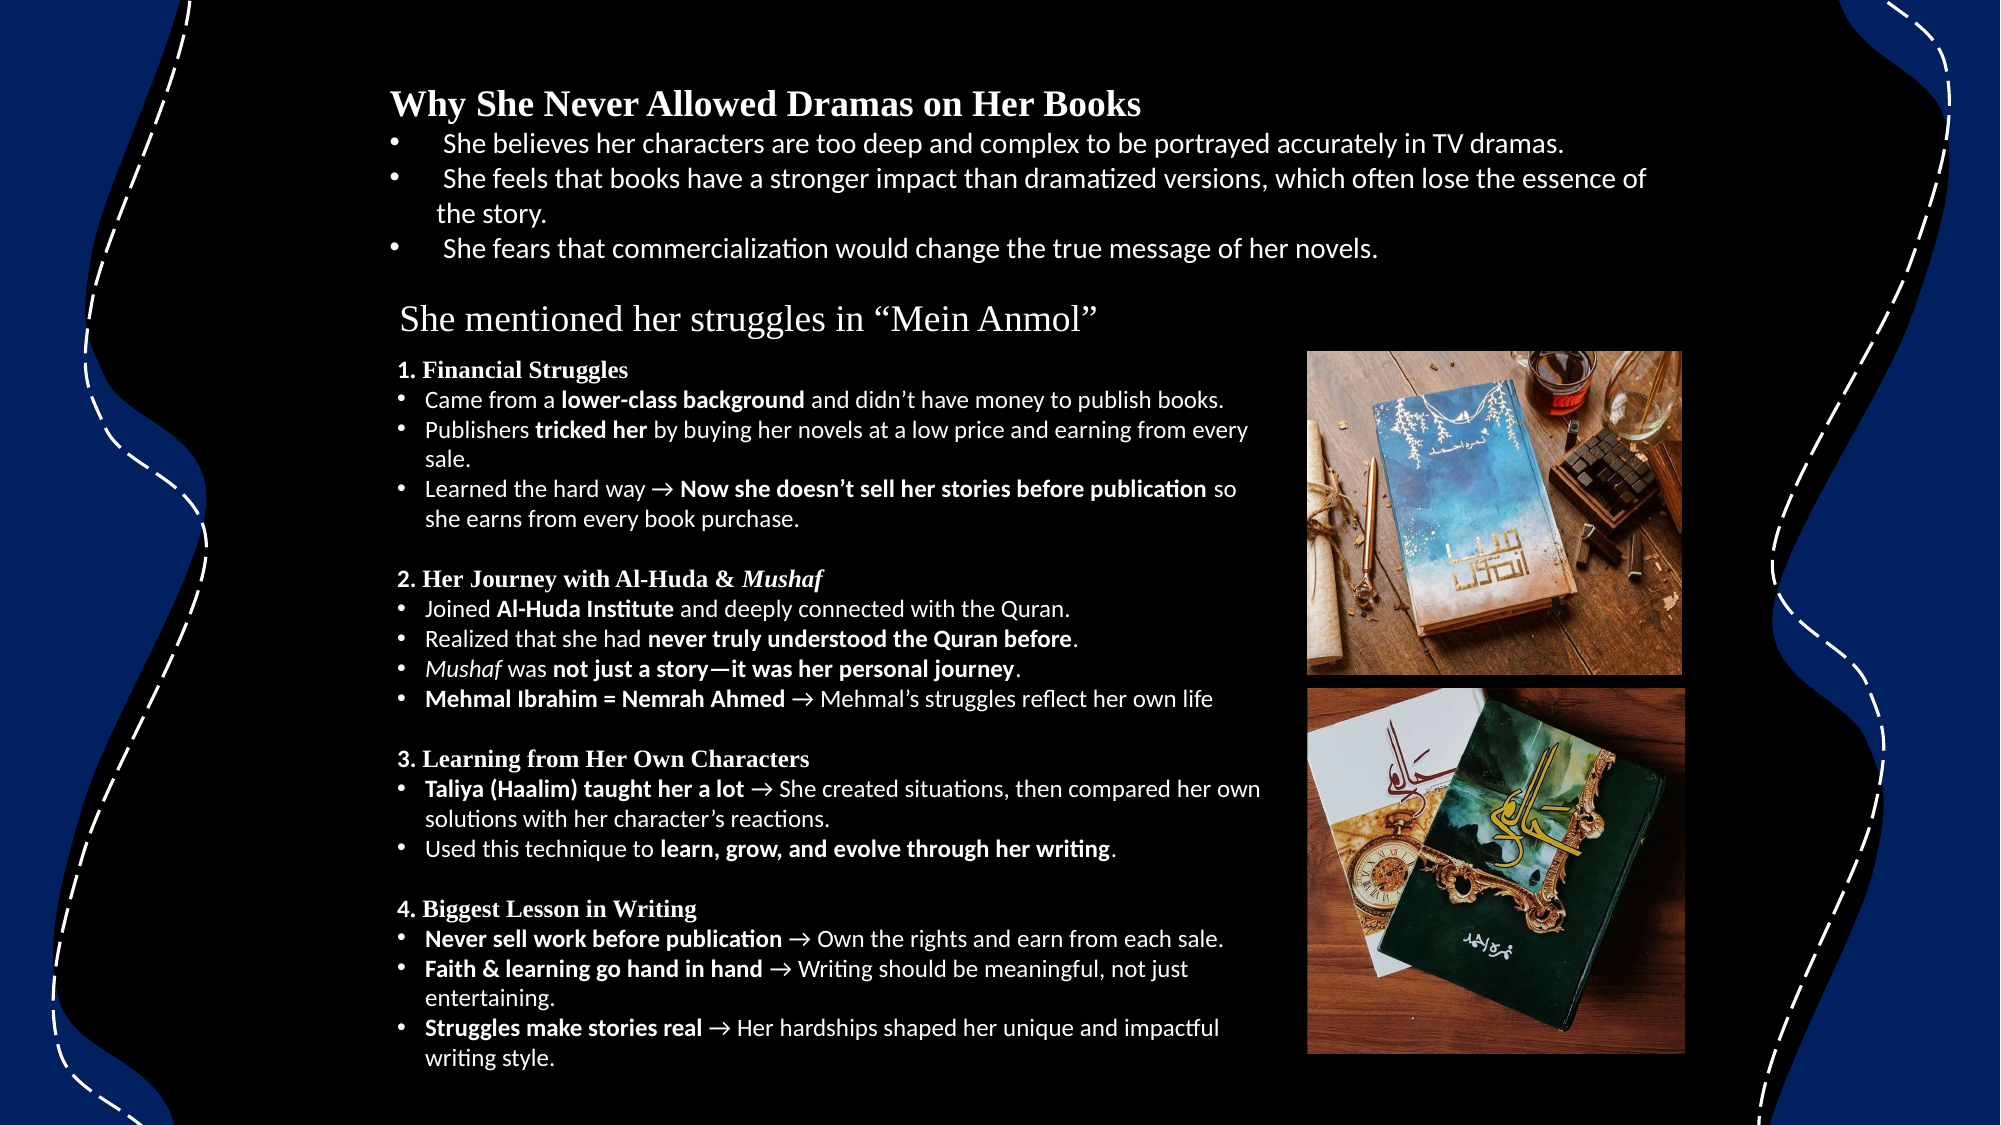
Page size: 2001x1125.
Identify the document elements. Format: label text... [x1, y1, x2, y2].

text_box 1. Financial Struggles Came from a lower-class background and didn’t have money to publish books. Publishers tricked her by buying her novels at a low price and earning from every sale. Learned the hard way → Now she doesn’t sell her stories before publication so she earns from every book purchase. 2. Her Journey with Al-Huda & Mushaf Joined Al-Huda Institute and deeply connected with the Quran. Realized that she had never truly understood the Quran before. Mushaf was not just a story—it was her personal journey. Mehmal Ibrahim = Nemrah Ahmed → Mehmal’s struggles reflect her own life 3. Learning from Her Own Characters Taliya (Haalim) taught her a lot → She created situations, then compared her own solutions with her character’s reactions. Used this technique to learn, grow, and evolve through her writing. 4. Biggest Lesson in Writing Never sell work before publication → Own the rights and earn from each sale. Faith & learning go hand in hand → Writing should be meaningful, not just entertaining. Struggles make stories real → Her hardships shaped her unique and impactful writing style. [382, 345, 1286, 1080]
text_box [1771, 591, 1883, 781]
text_box [0, 0, 208, 1125]
picture [1307, 351, 1682, 675]
picture [1307, 688, 1686, 1054]
text_box [1757, 0, 2000, 1125]
text_box [1837, 0, 1949, 133]
text_box [86, 331, 208, 524]
text_box [54, 979, 176, 1125]
text_box Why She Never Allowed Dramas on Her Books She believes her characters are too deep and complex to be portrayed accurately in TV dramas. She feels that books have a stronger impact than dramatized versions, which often lose the essence of the story. She fears that commercialization would change the true message of her novels. [374, 71, 1682, 272]
text_box She mentioned her struggles in “Mein Anmol” [310, 286, 1188, 346]
